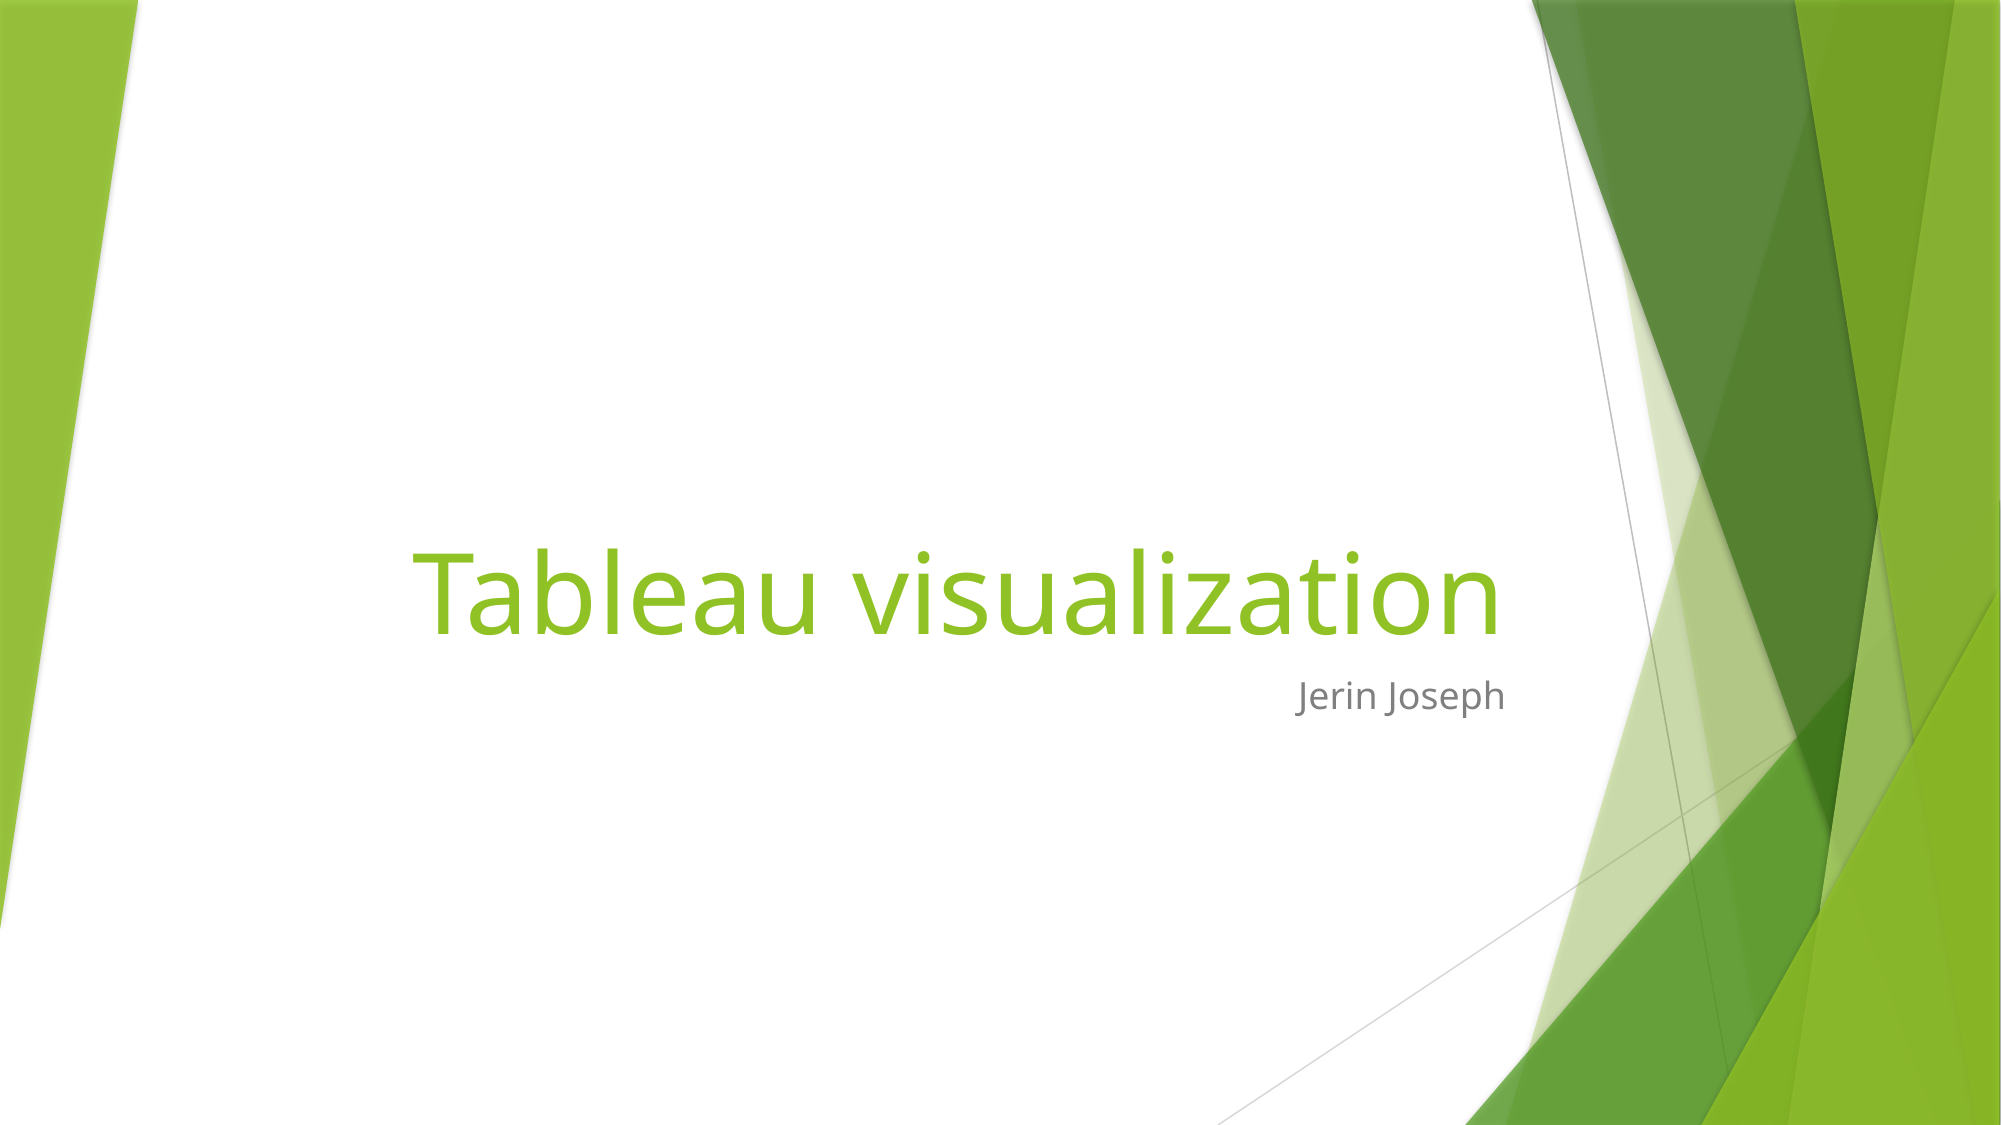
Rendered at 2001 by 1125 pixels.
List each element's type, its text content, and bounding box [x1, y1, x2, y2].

title Tableau visualization [247, 394, 1522, 664]
subtitle Jerin Joseph [247, 664, 1522, 845]
